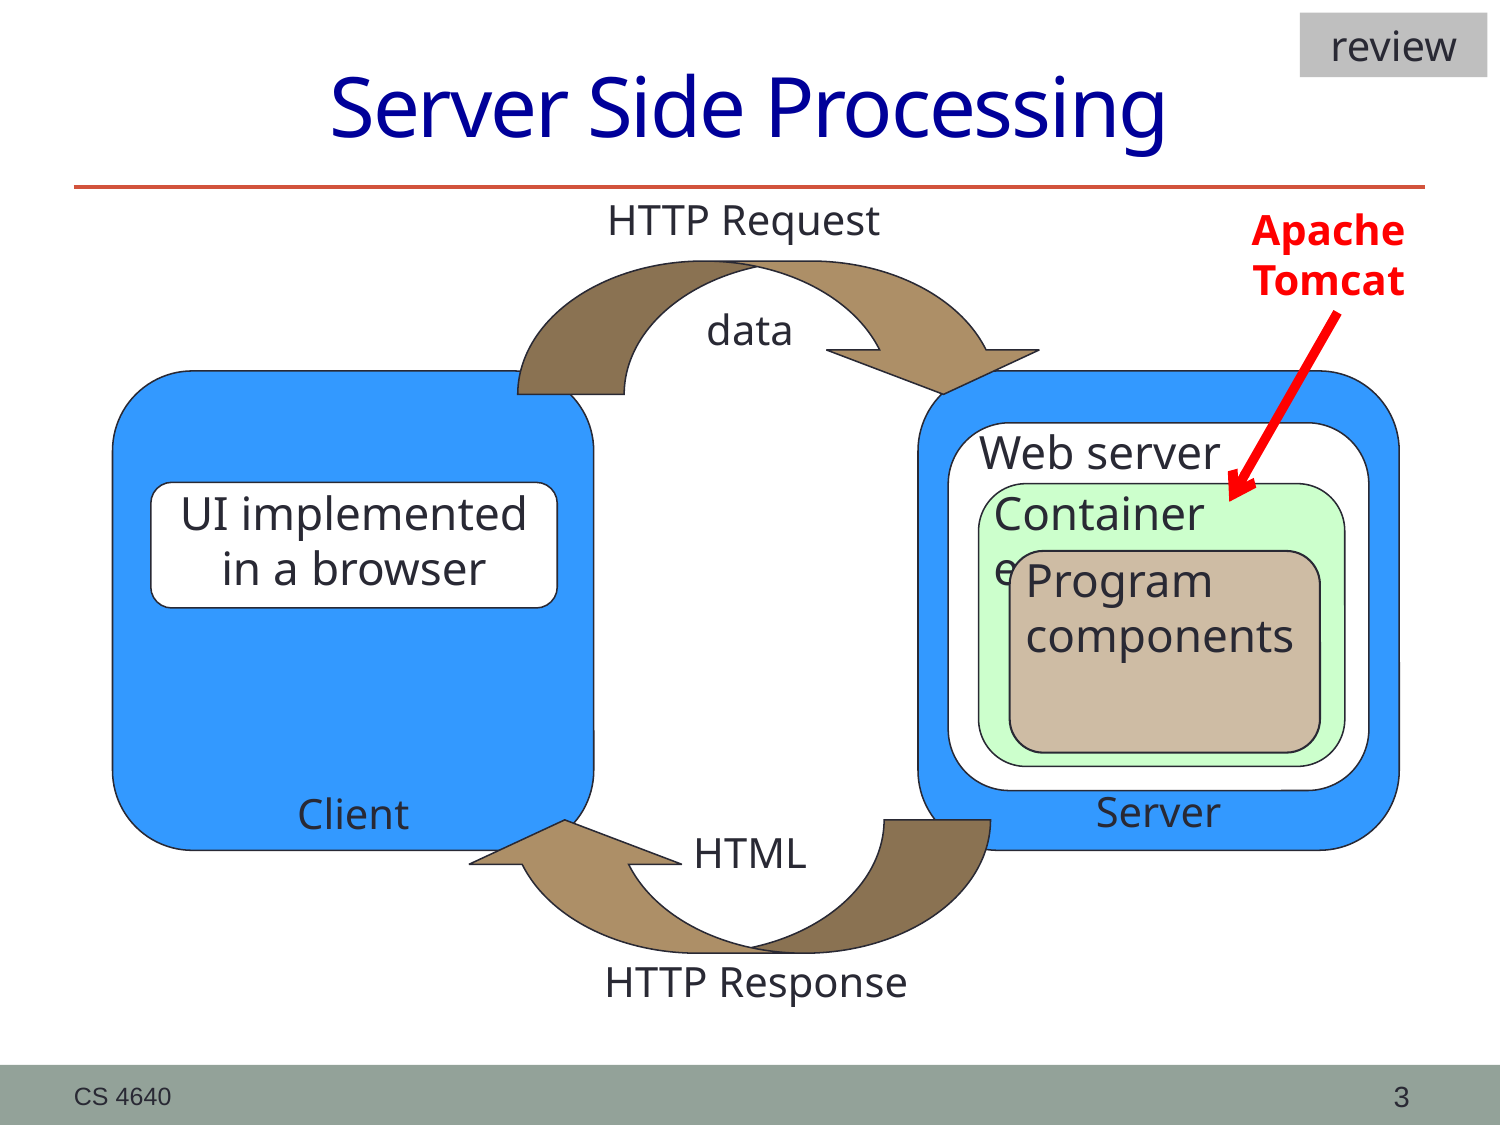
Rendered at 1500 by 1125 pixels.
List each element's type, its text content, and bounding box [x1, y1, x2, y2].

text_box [978, 476, 1364, 767]
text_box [917, 370, 1400, 851]
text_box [1009, 544, 1321, 753]
slide_number 3 [1314, 1068, 1490, 1123]
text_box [1183, 196, 1474, 502]
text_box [458, 819, 1038, 1015]
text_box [112, 370, 594, 851]
text_box review [1299, 12, 1488, 78]
slide_number CS 4640 [58, 1068, 534, 1123]
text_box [947, 416, 1370, 791]
title Server Side Processing [75, 23, 1425, 186]
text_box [474, 185, 1051, 395]
